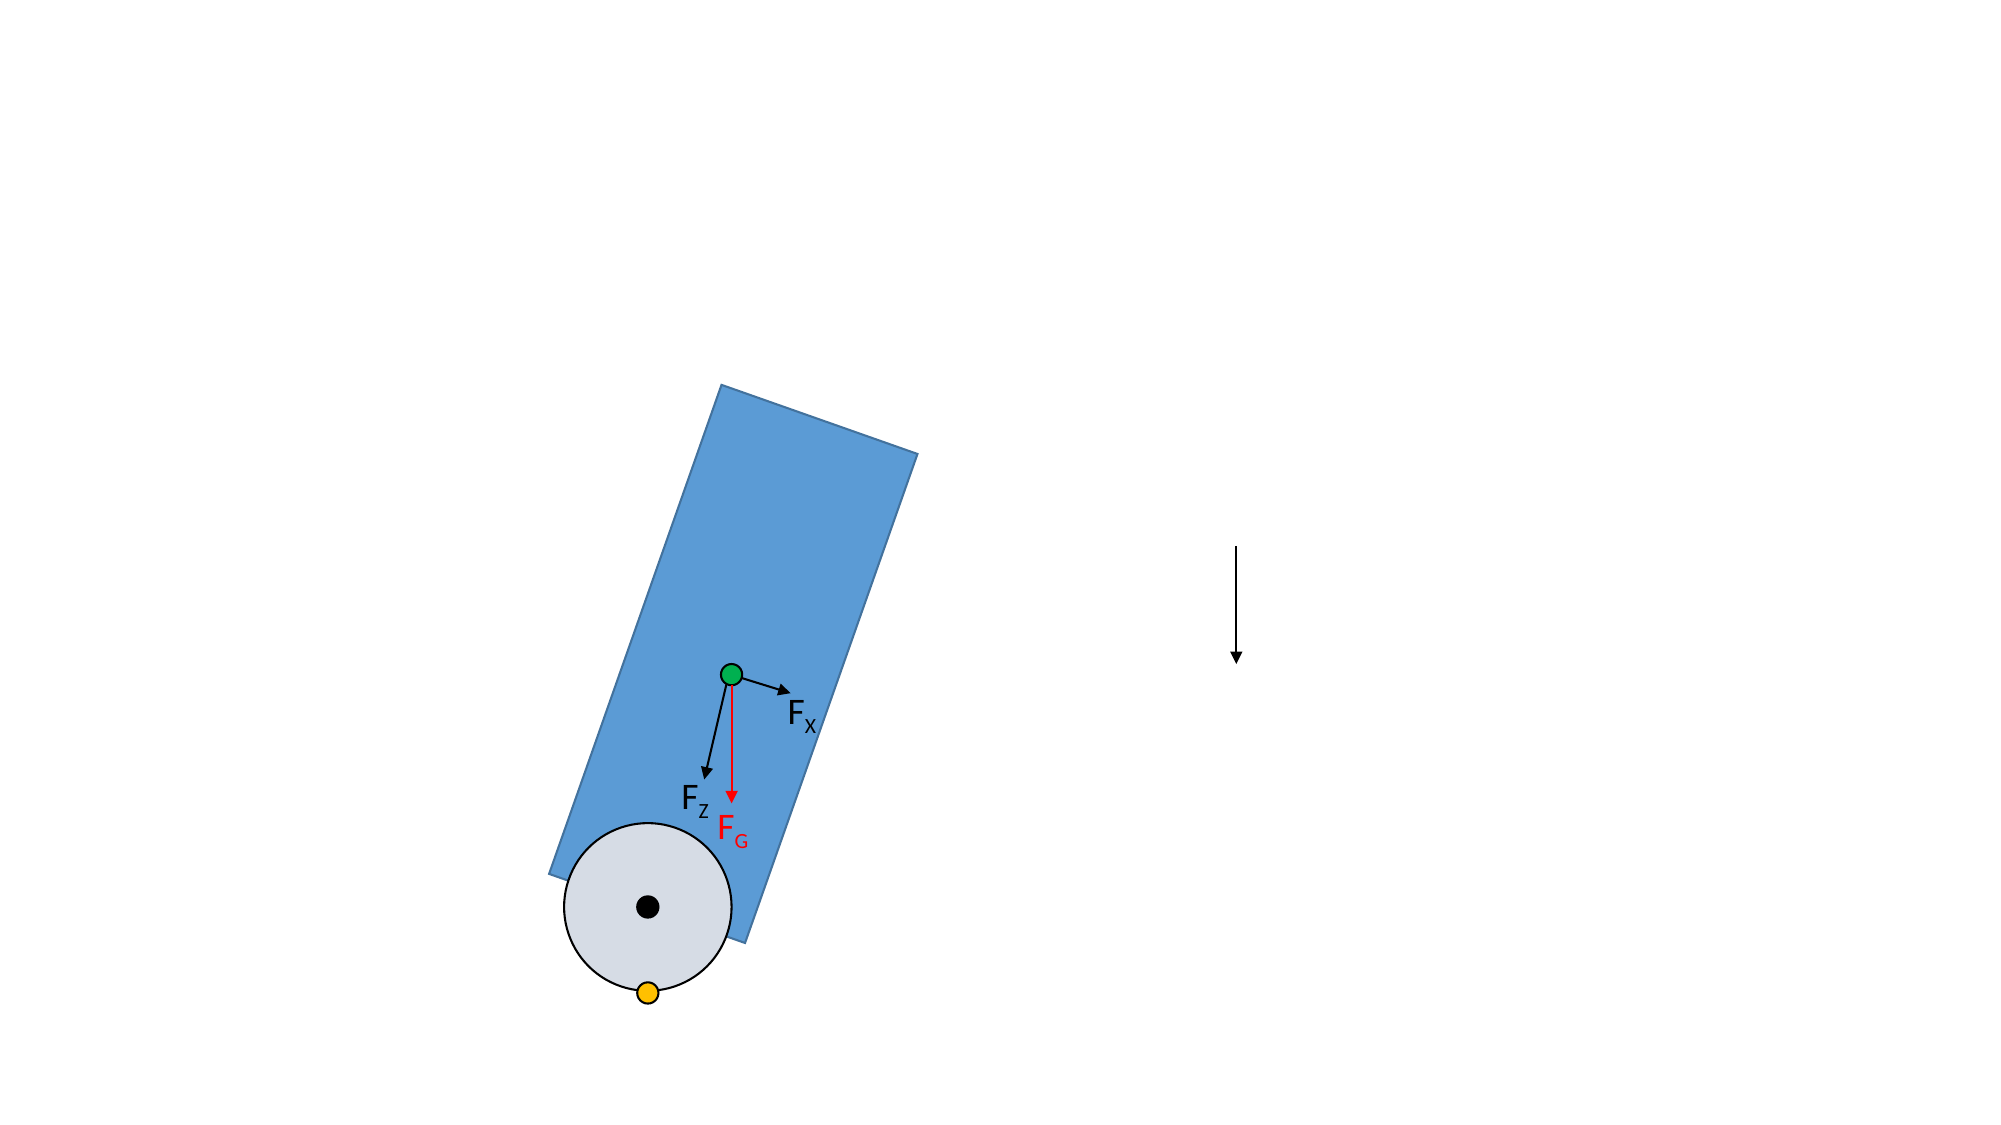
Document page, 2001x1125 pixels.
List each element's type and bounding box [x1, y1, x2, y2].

text_box [564, 404, 839, 1004]
